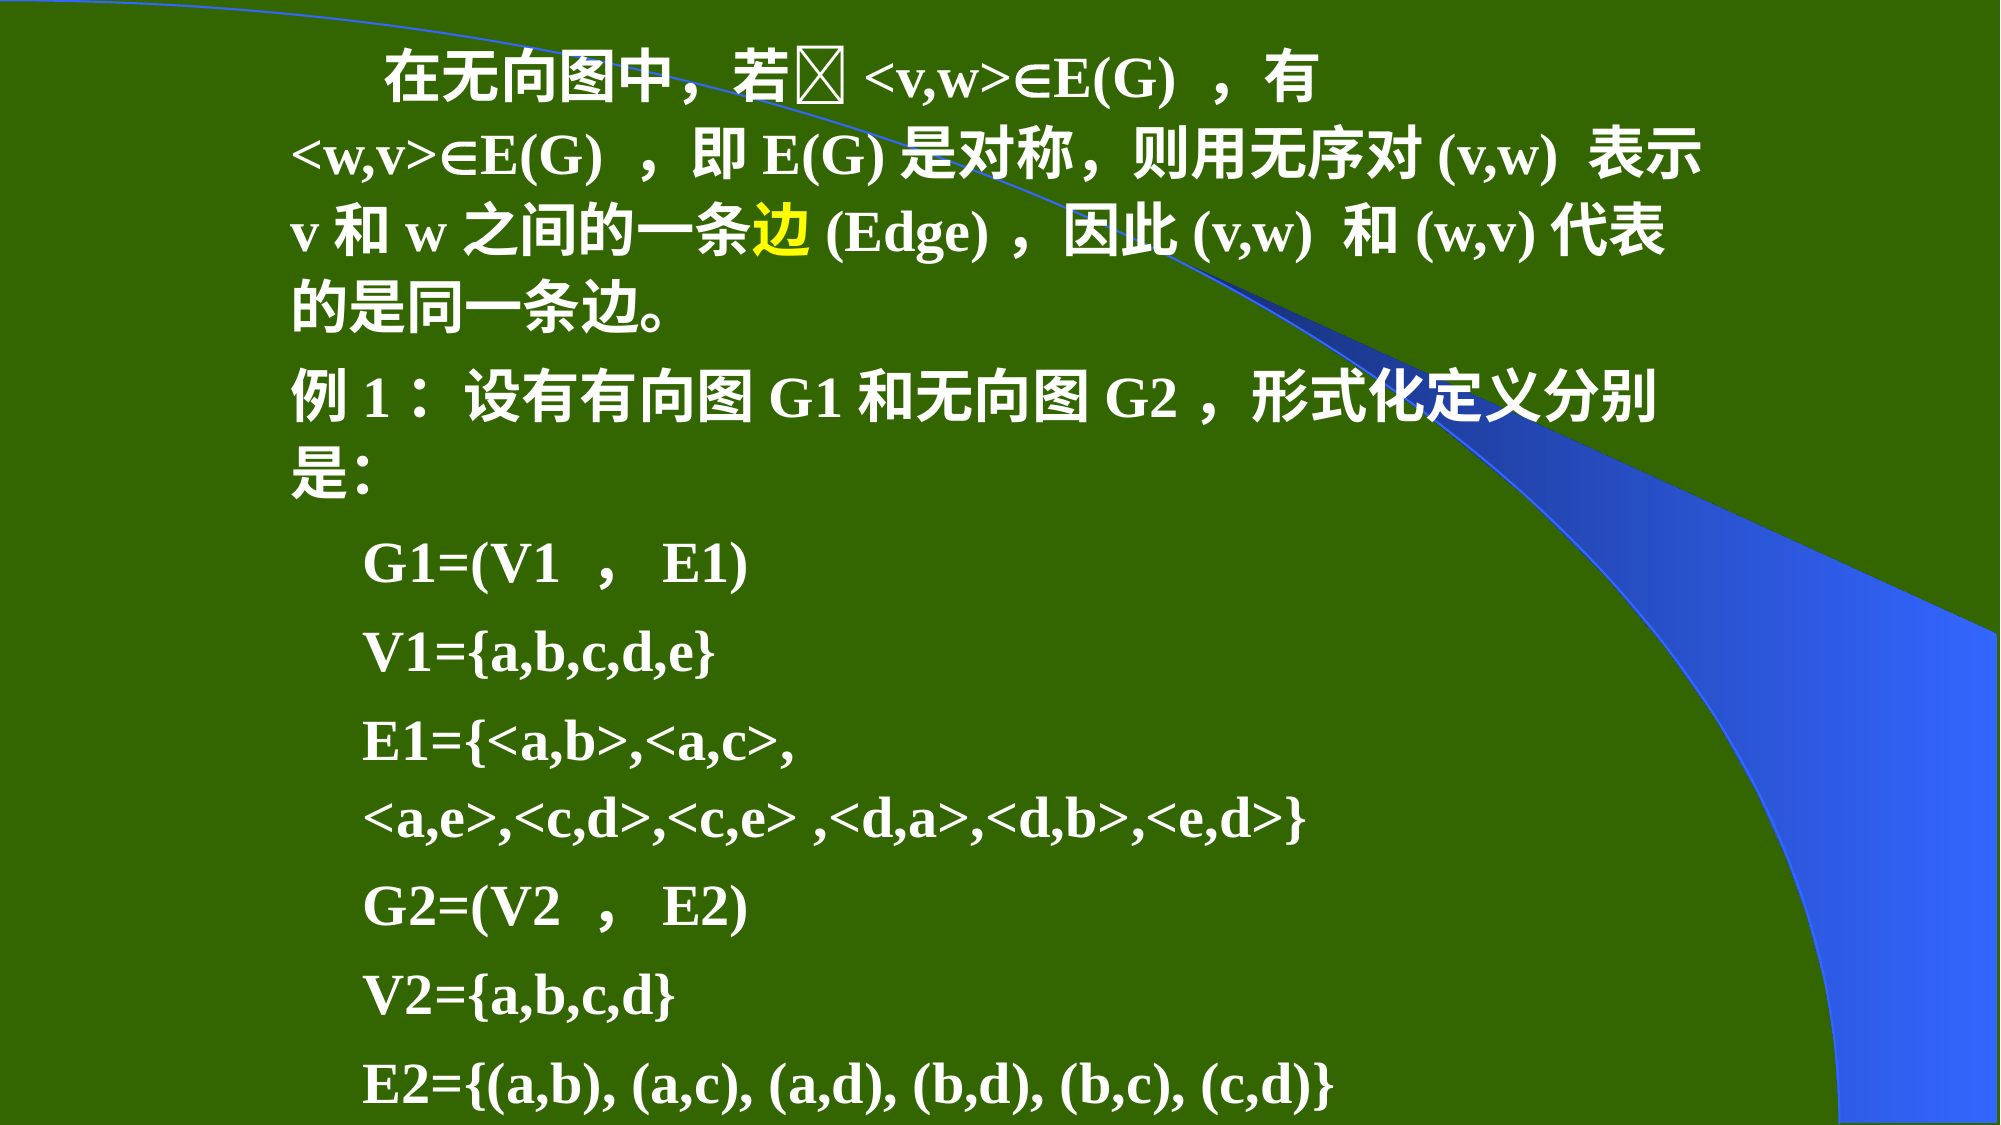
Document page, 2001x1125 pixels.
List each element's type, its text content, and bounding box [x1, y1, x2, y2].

list 在无向图中，若<v,w>E(G) ，有<w,v>E(G) ，即E(G)是对称，则用无序对(v,w) 表示v和w之间的一条边(Edge)，因此(v,w) 和(w,v)代表的是同一条边。 例1：设有有向图G1和无向图G2，形式化定义分别是： G1=(V1 ，E1) V1={a,b,c,d,e} E1={<a,b>,<a,c>, <a,e>,<c,d>,<c,e> ,<d,a>,<d,b>,<e,d>} G2=(V2 ，E2) V2={a,b,c,d} E2={(a,b), (a,c), (a,d), (b,d), (b,c), (c,d)} 它们所对应的图如图7-1所示。 [275, 24, 1725, 1094]
